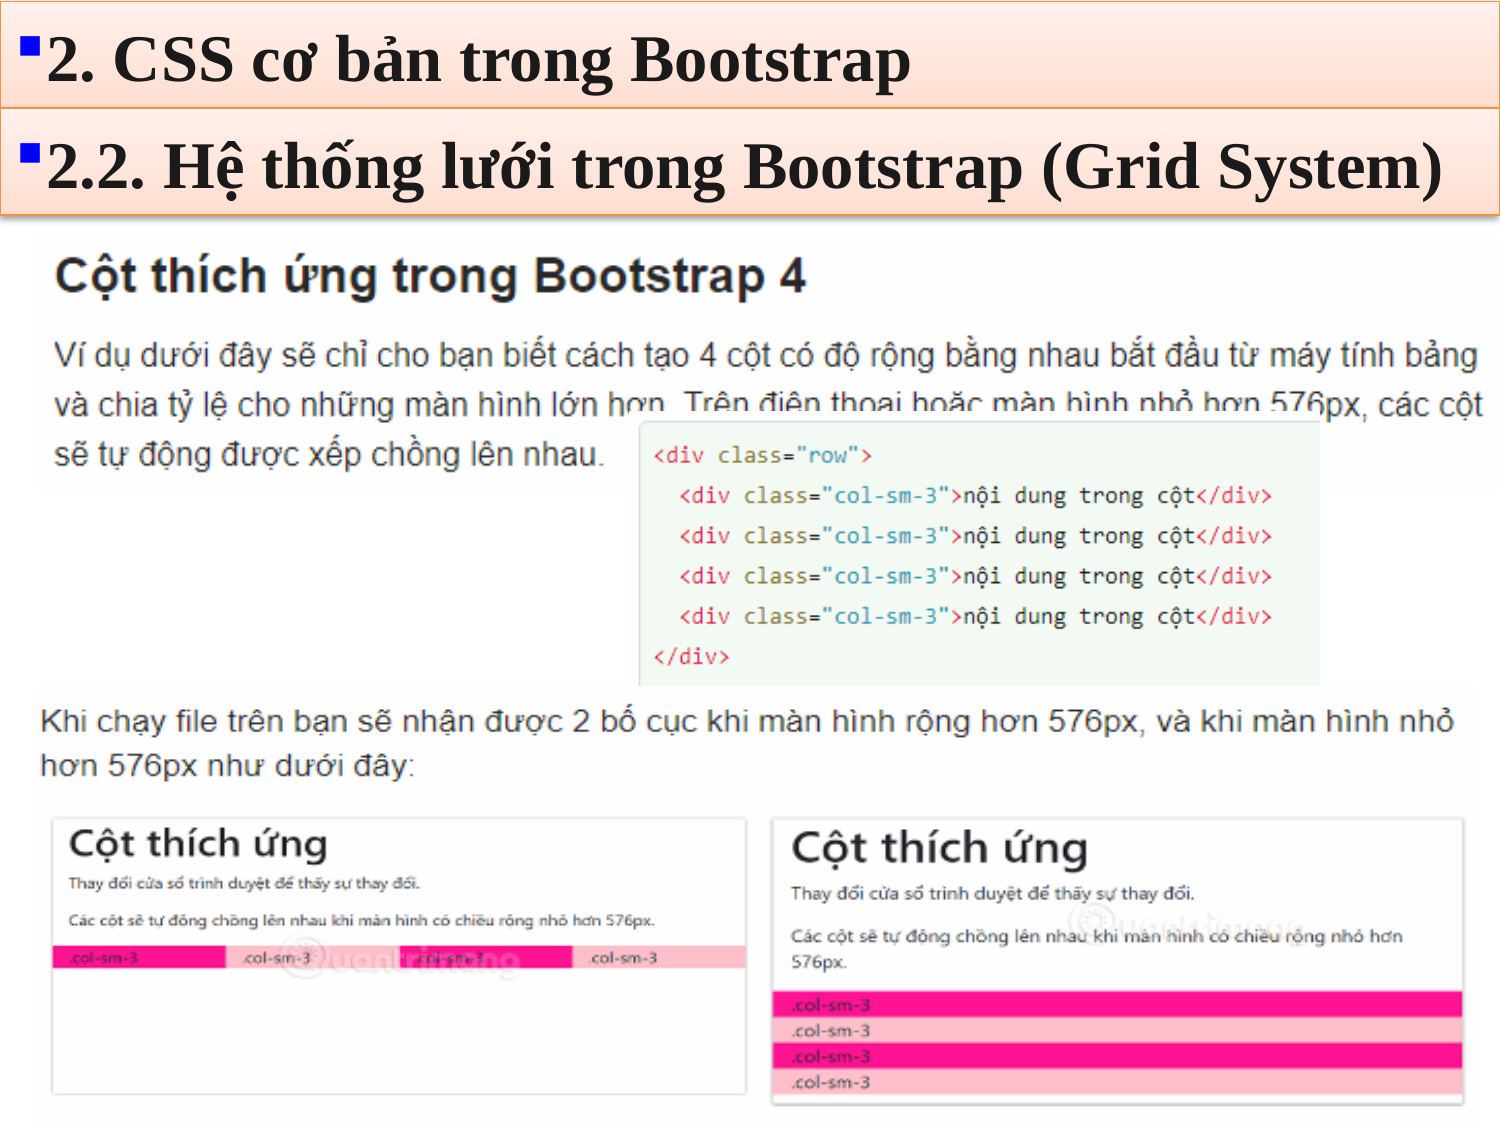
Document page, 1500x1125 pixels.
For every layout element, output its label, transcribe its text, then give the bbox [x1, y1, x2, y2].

text_box 2. CSS cơ bản trong Bootstrap [0, 1, 1500, 107]
text_box 2.2. Hệ thống lưới trong Bootstrap (Grid System) [0, 107, 1500, 216]
picture [34, 233, 1499, 1125]
